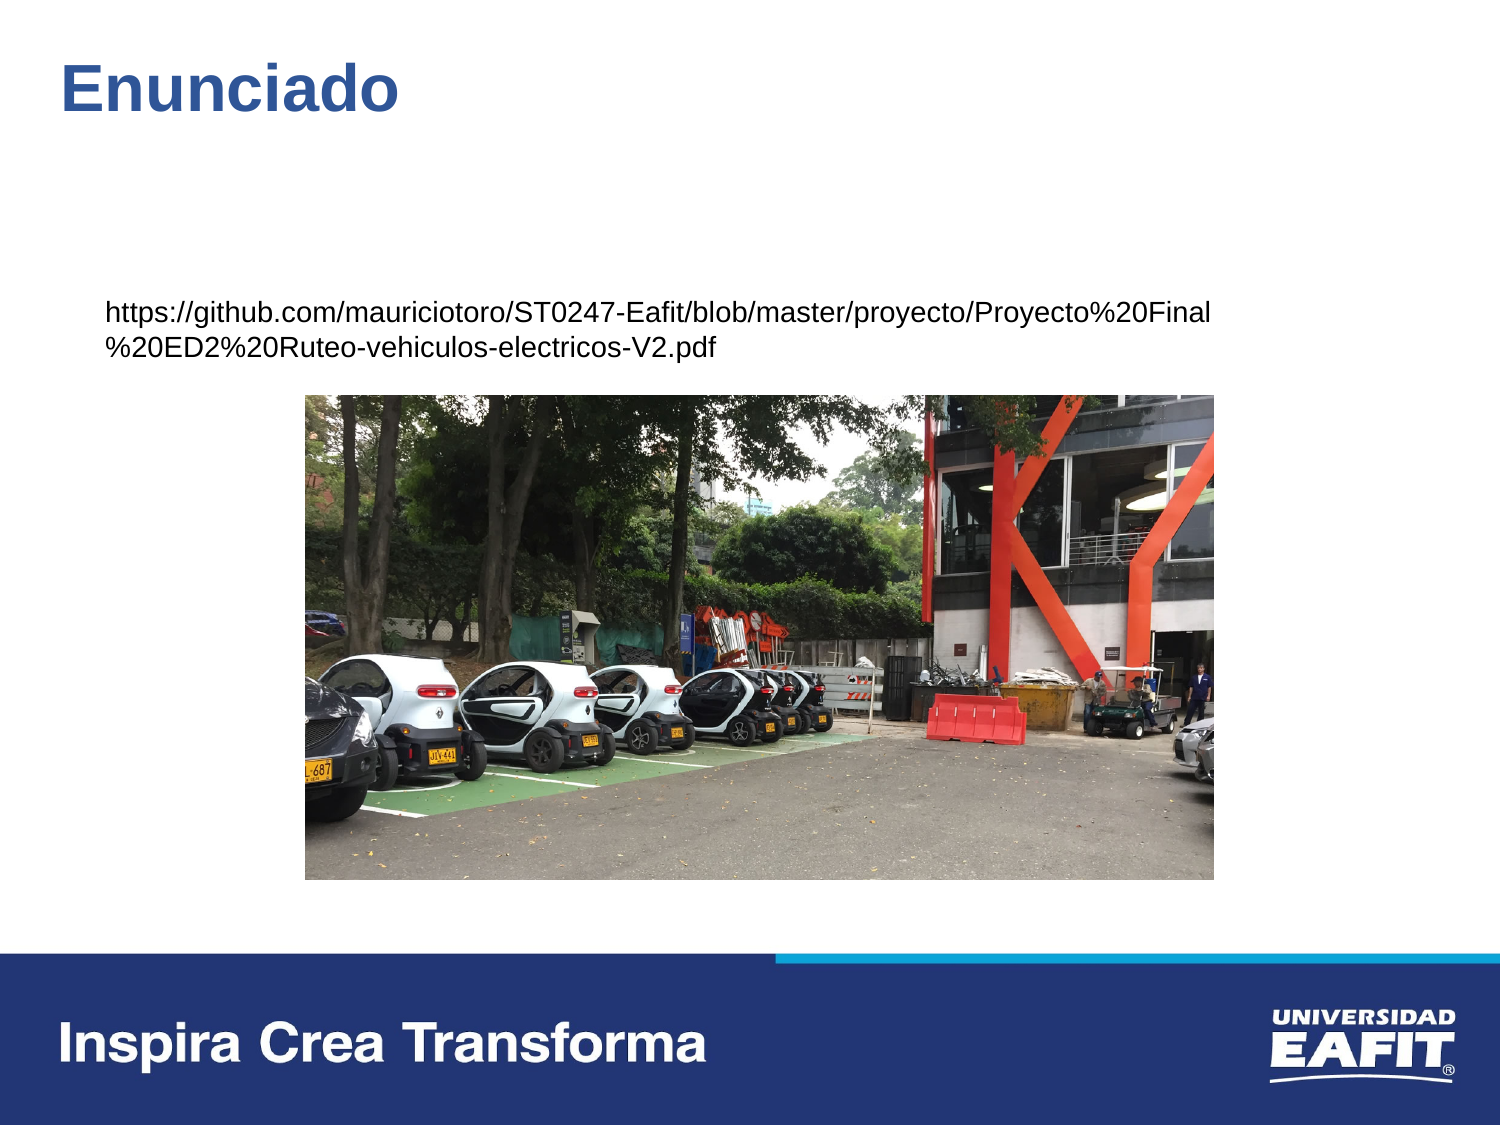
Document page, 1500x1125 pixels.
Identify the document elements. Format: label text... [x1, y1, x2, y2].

text_box Enunciado [45, 37, 1438, 132]
text_box https://github.com/mauriciotoro/ST0247-Eafit/blob/master/proyecto/Proyecto%20Final%20ED2%20Ruteo-vehiculos-electricos-V2.pdf [90, 277, 1298, 591]
picture [0, 0, 1500, 1125]
